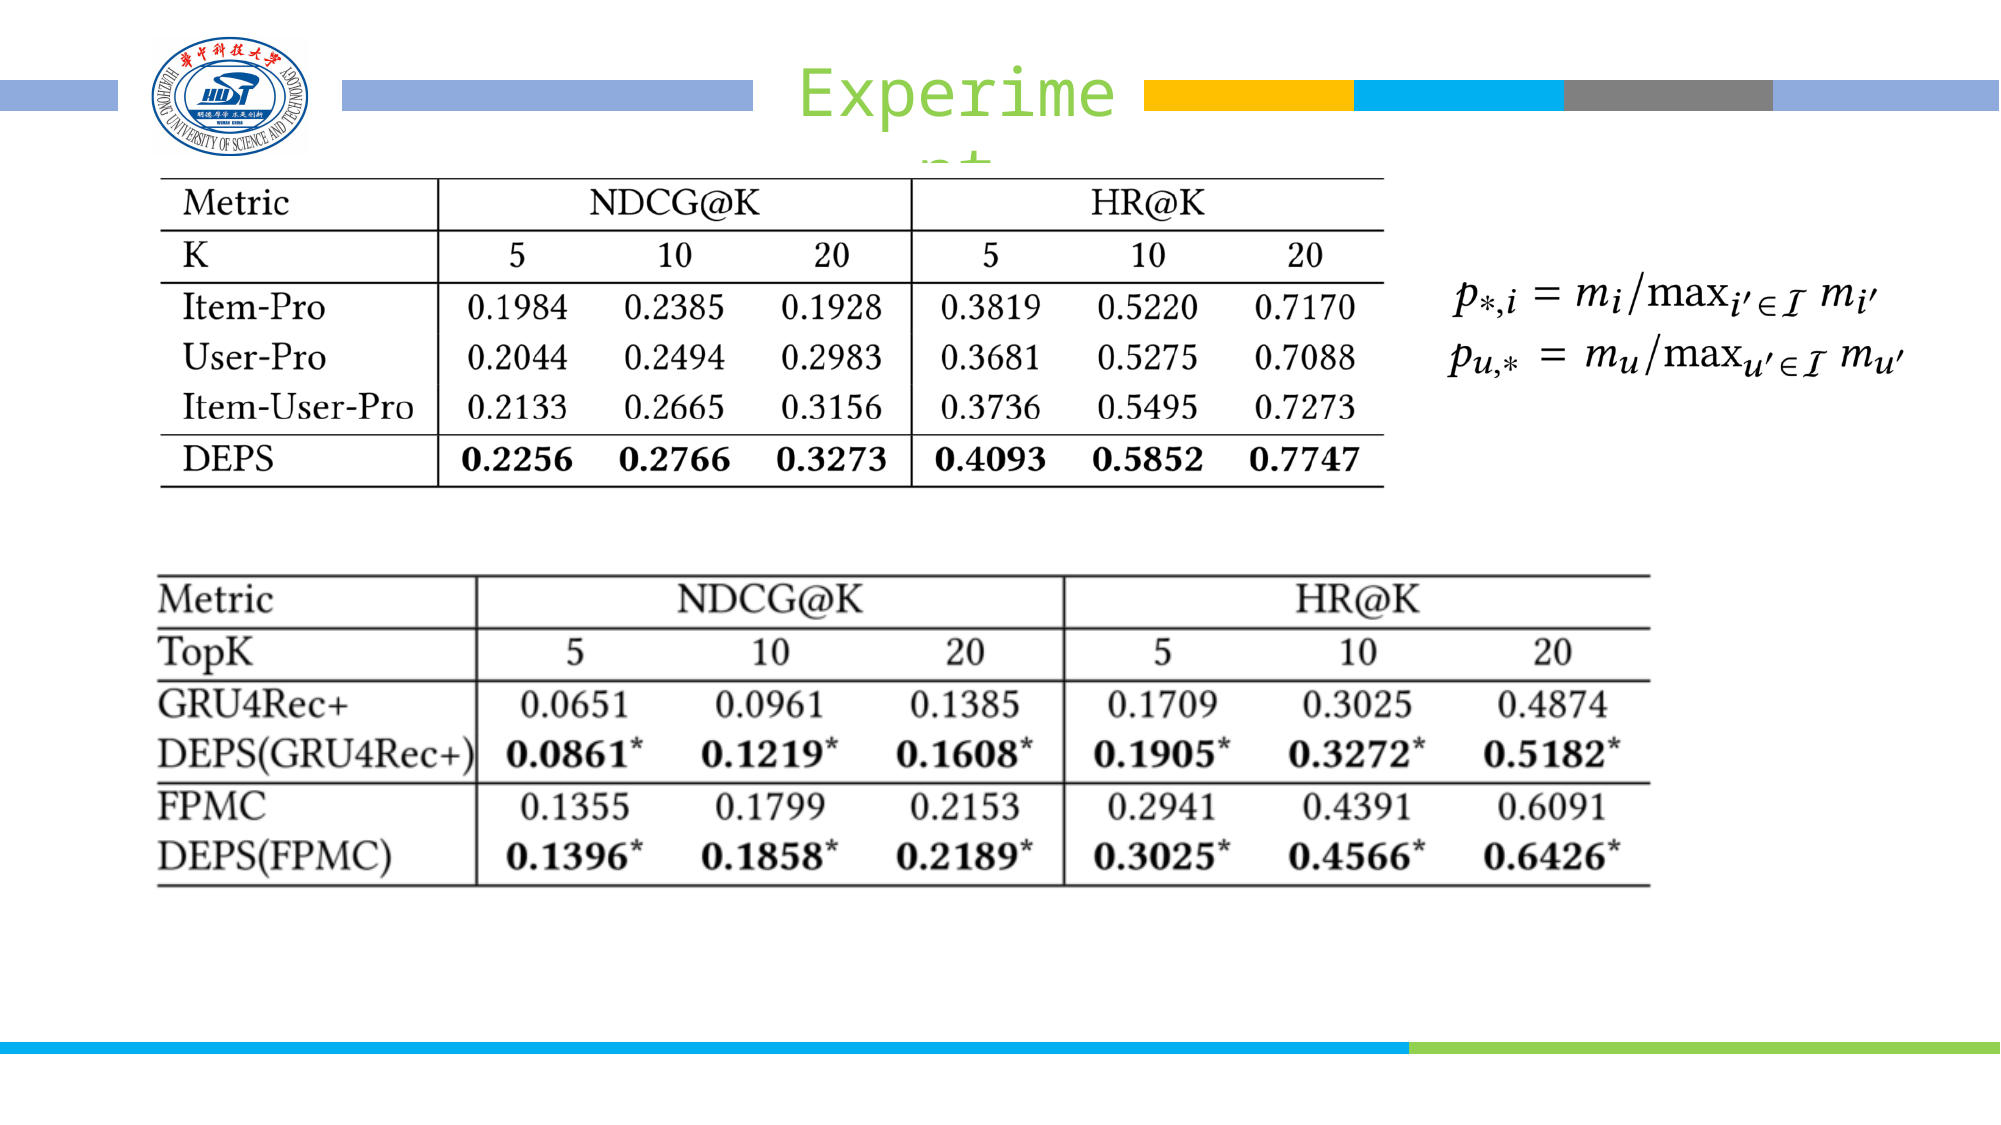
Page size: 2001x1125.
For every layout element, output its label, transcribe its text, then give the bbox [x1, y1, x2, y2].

picture [1443, 331, 1910, 386]
picture [1447, 266, 1881, 325]
text_box [0, 80, 118, 111]
text_box [1564, 80, 1773, 111]
picture [151, 36, 309, 156]
text_box [0, 1042, 1409, 1054]
text_box Experiment [770, 42, 1145, 163]
text_box [1773, 80, 1999, 111]
text_box [1354, 80, 1564, 111]
text_box [342, 80, 753, 111]
picture [144, 562, 1677, 908]
picture [138, 163, 1403, 499]
text_box [1409, 1042, 2000, 1054]
text_box [1145, 80, 1354, 111]
